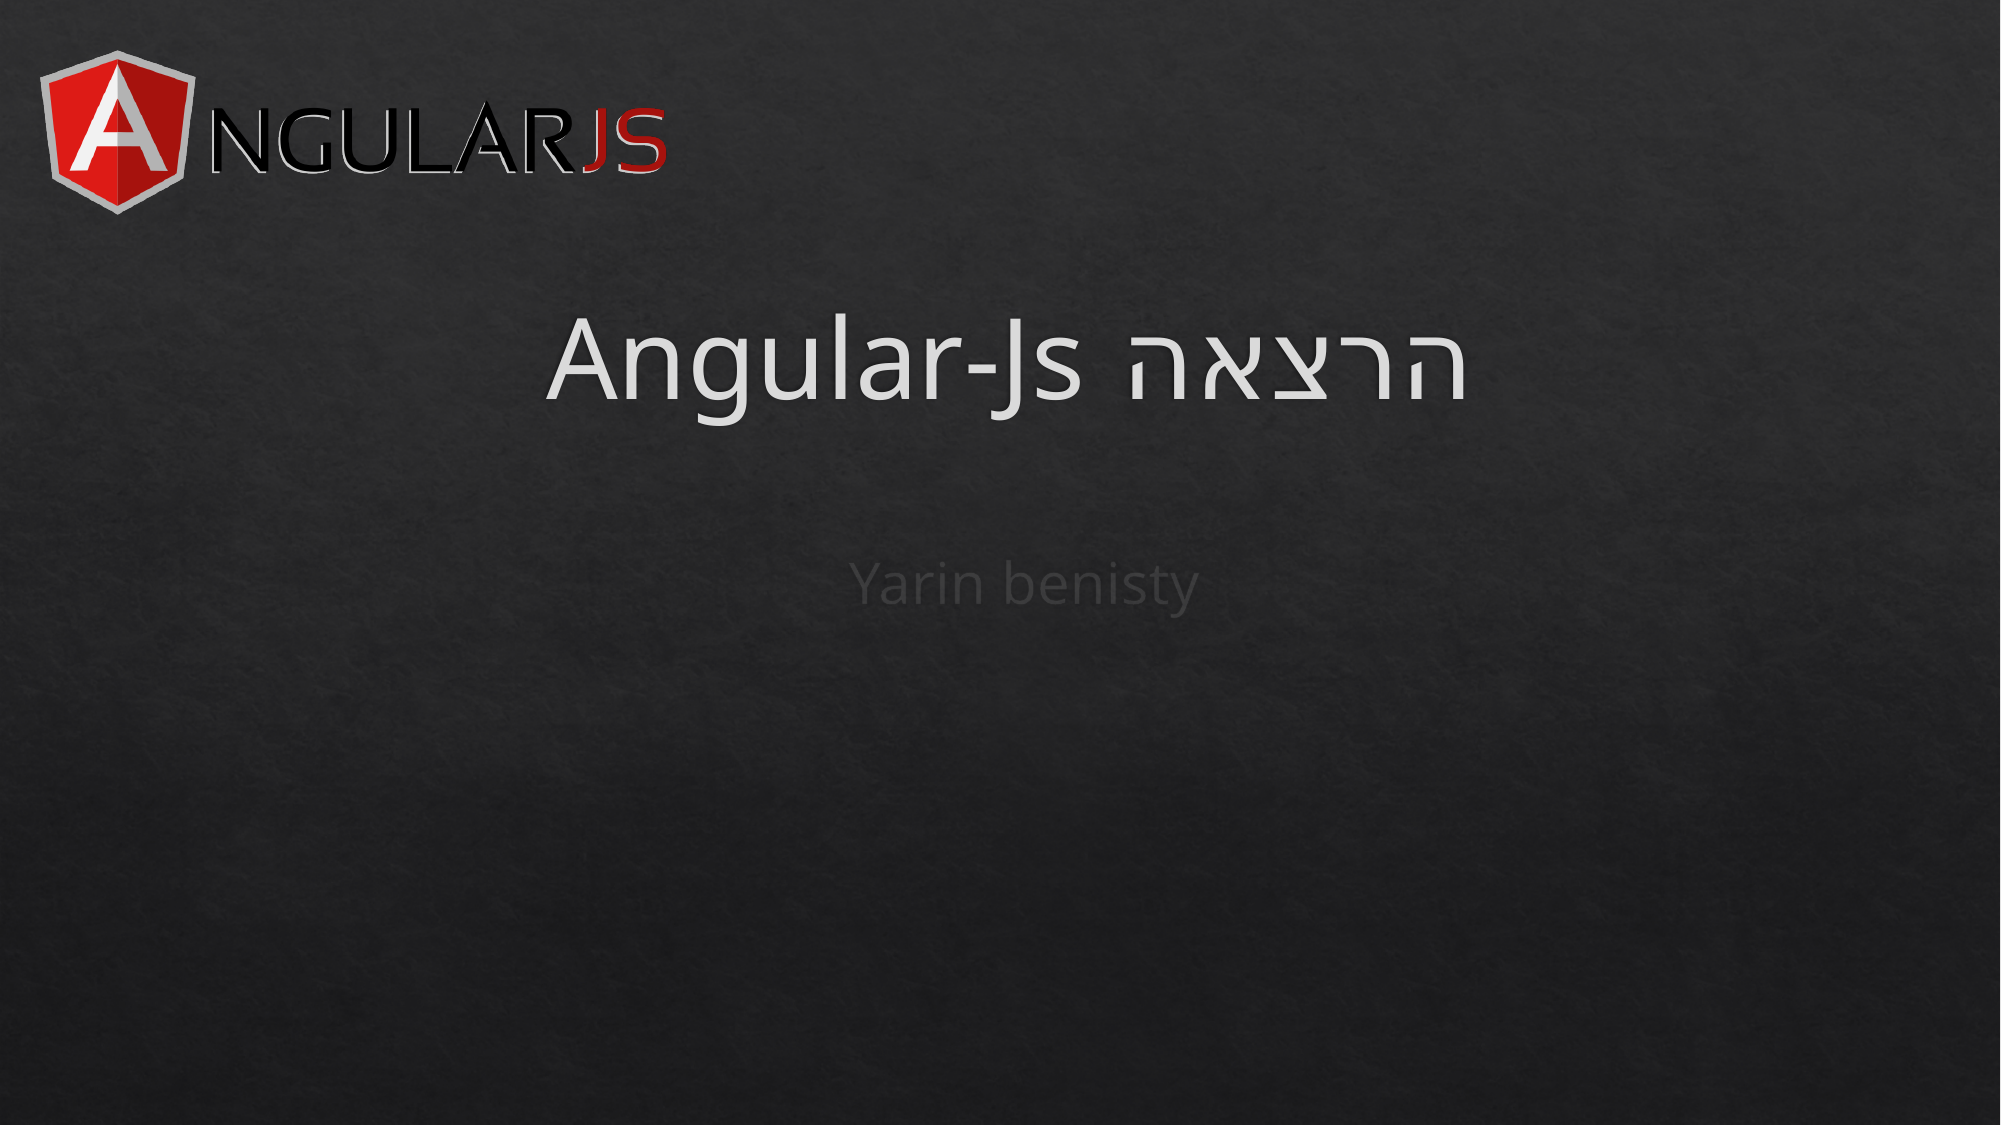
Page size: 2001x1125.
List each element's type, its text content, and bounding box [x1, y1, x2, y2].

subtitle Yarin benisty [249, 538, 1798, 711]
picture [206, 81, 670, 176]
title הרצאה Angular-Js [235, 182, 1785, 430]
picture [36, 45, 198, 219]
